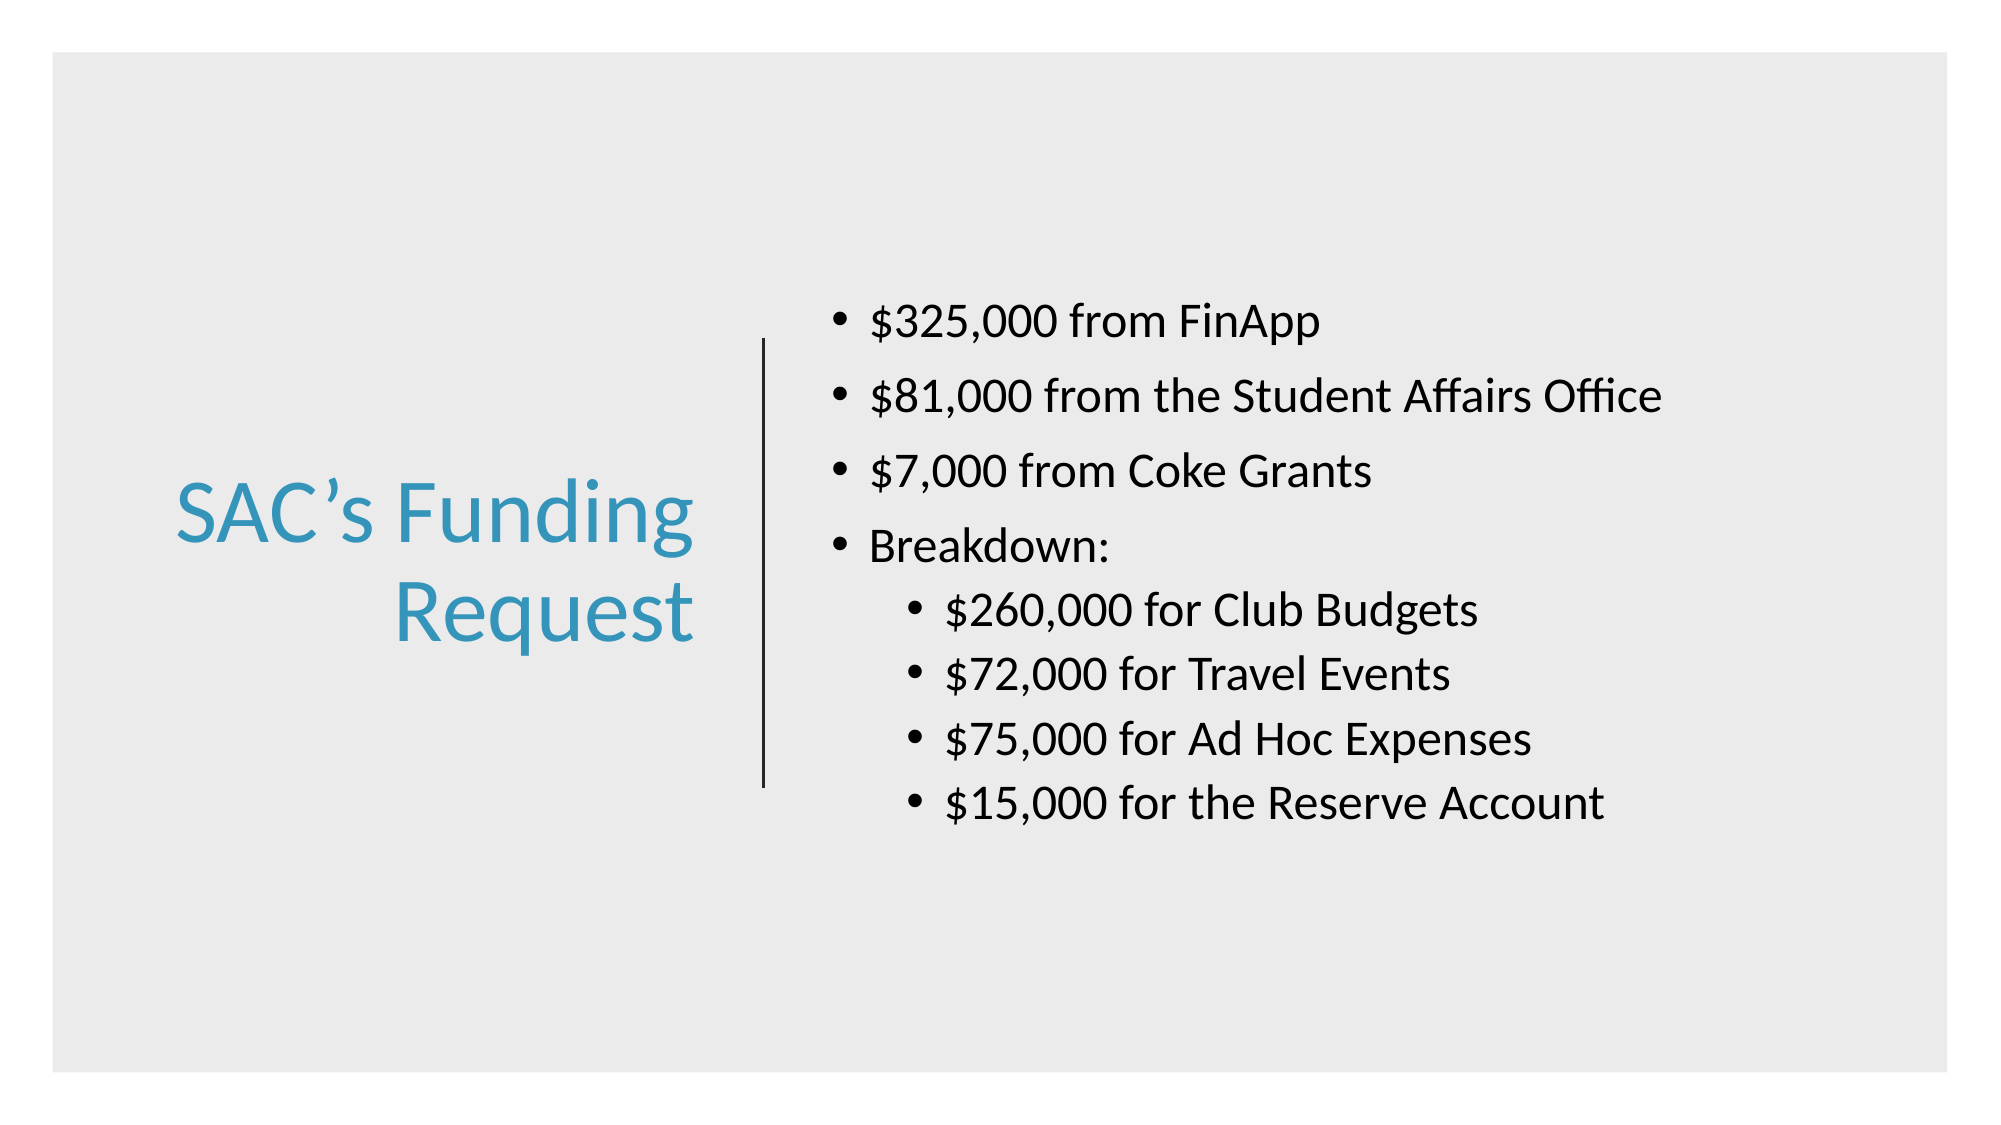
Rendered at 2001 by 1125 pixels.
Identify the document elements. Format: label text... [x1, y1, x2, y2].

text_box [52, 52, 1948, 1073]
title SAC’s Funding Request [137, 158, 711, 967]
list $325,000 from FinApp $81,000 from the Student Affairs Office $7,000 from Coke Grants Breakdown: $260,000 for Club Budgets $72,000 for Travel Events $75,000 for Ad Hoc Expenses $15,000 for the Reserve Account [816, 158, 1863, 967]
